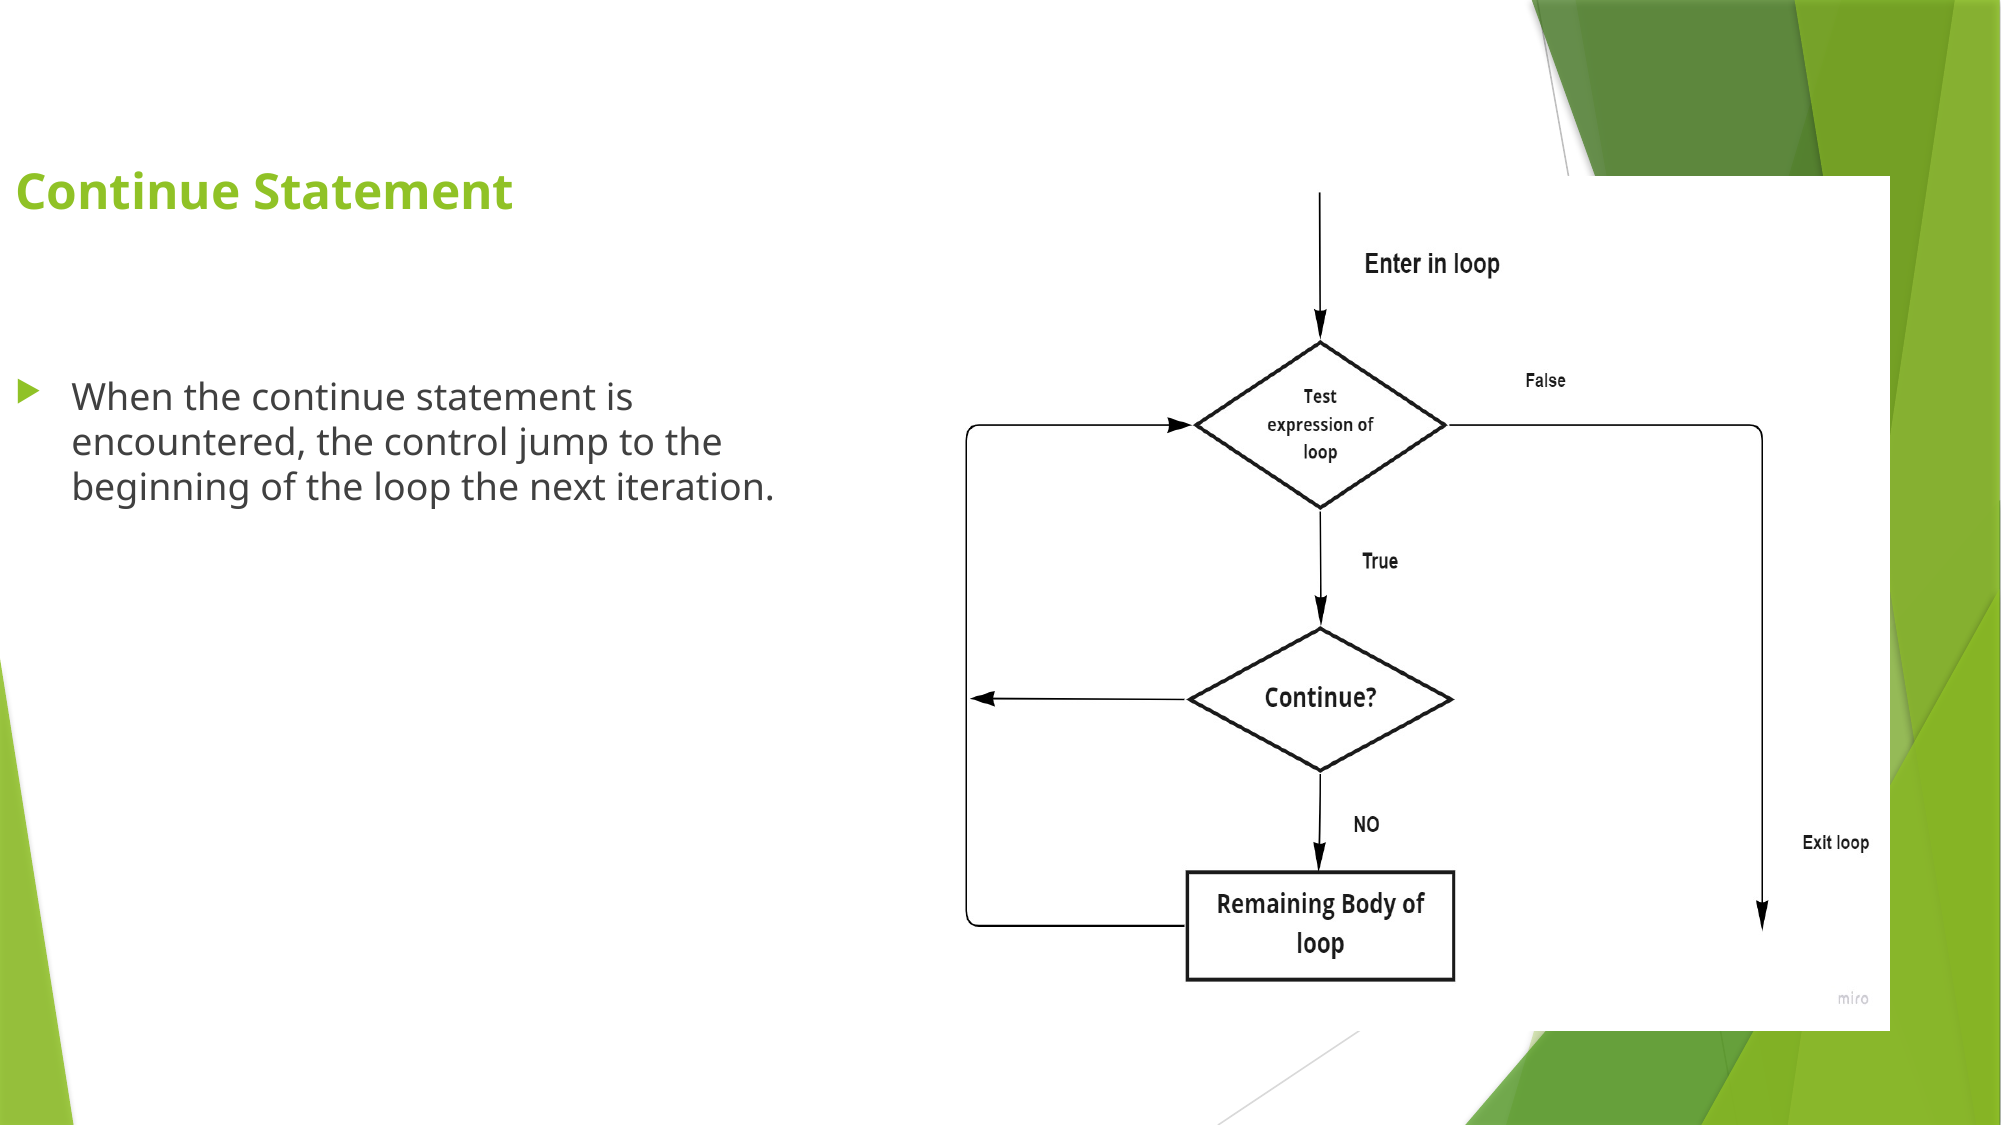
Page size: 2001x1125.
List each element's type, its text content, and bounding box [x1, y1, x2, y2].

picture [937, 175, 1891, 1032]
title Continue Statement [0, 152, 565, 271]
subtitle When the continue statement is encountered, the control jump to the beginning of the loop the next iteration. [0, 365, 849, 780]
